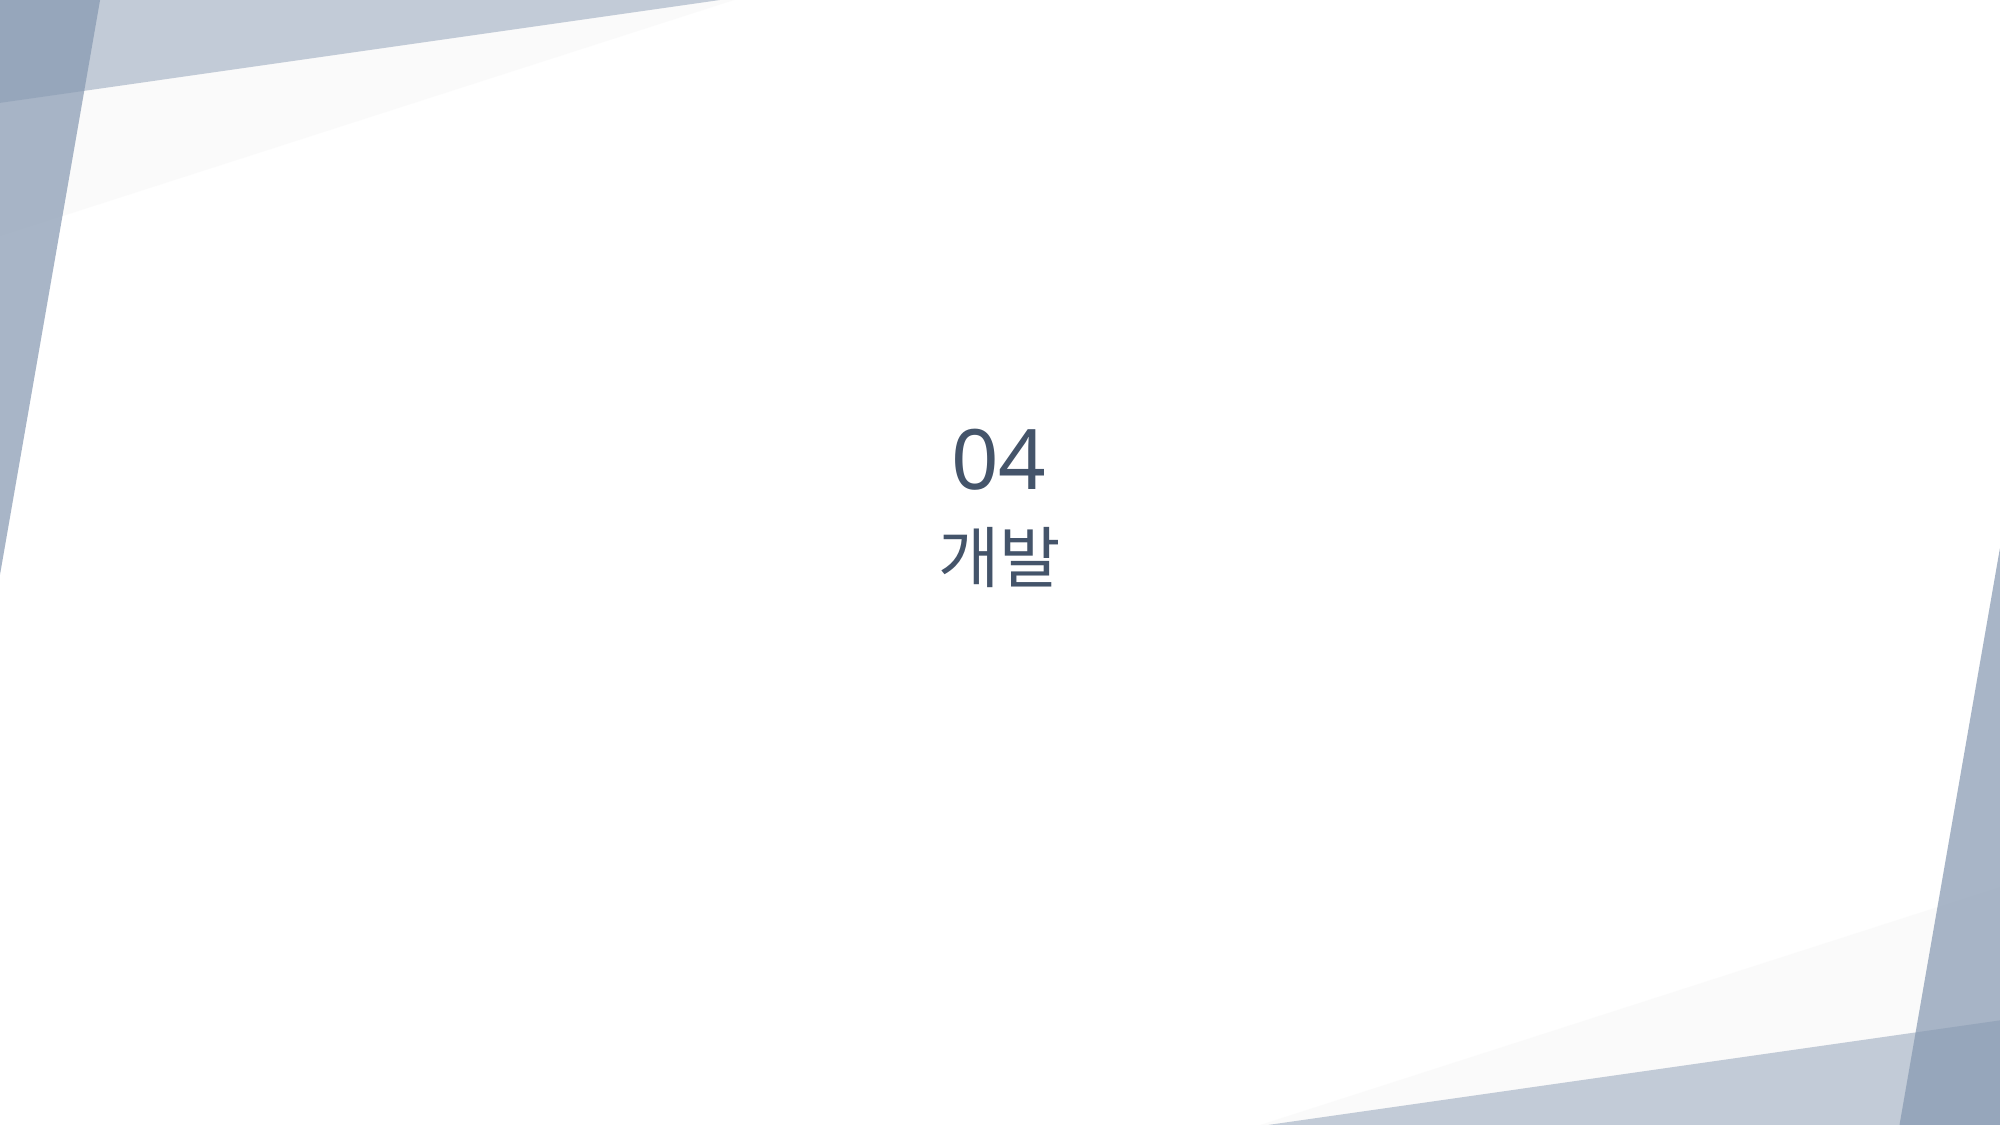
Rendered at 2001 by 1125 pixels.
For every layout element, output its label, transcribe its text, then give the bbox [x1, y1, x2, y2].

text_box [1260, 548, 2000, 1125]
text_box 개발 [720, 508, 1280, 603]
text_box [0, 0, 740, 575]
text_box 04 [936, 398, 1061, 514]
